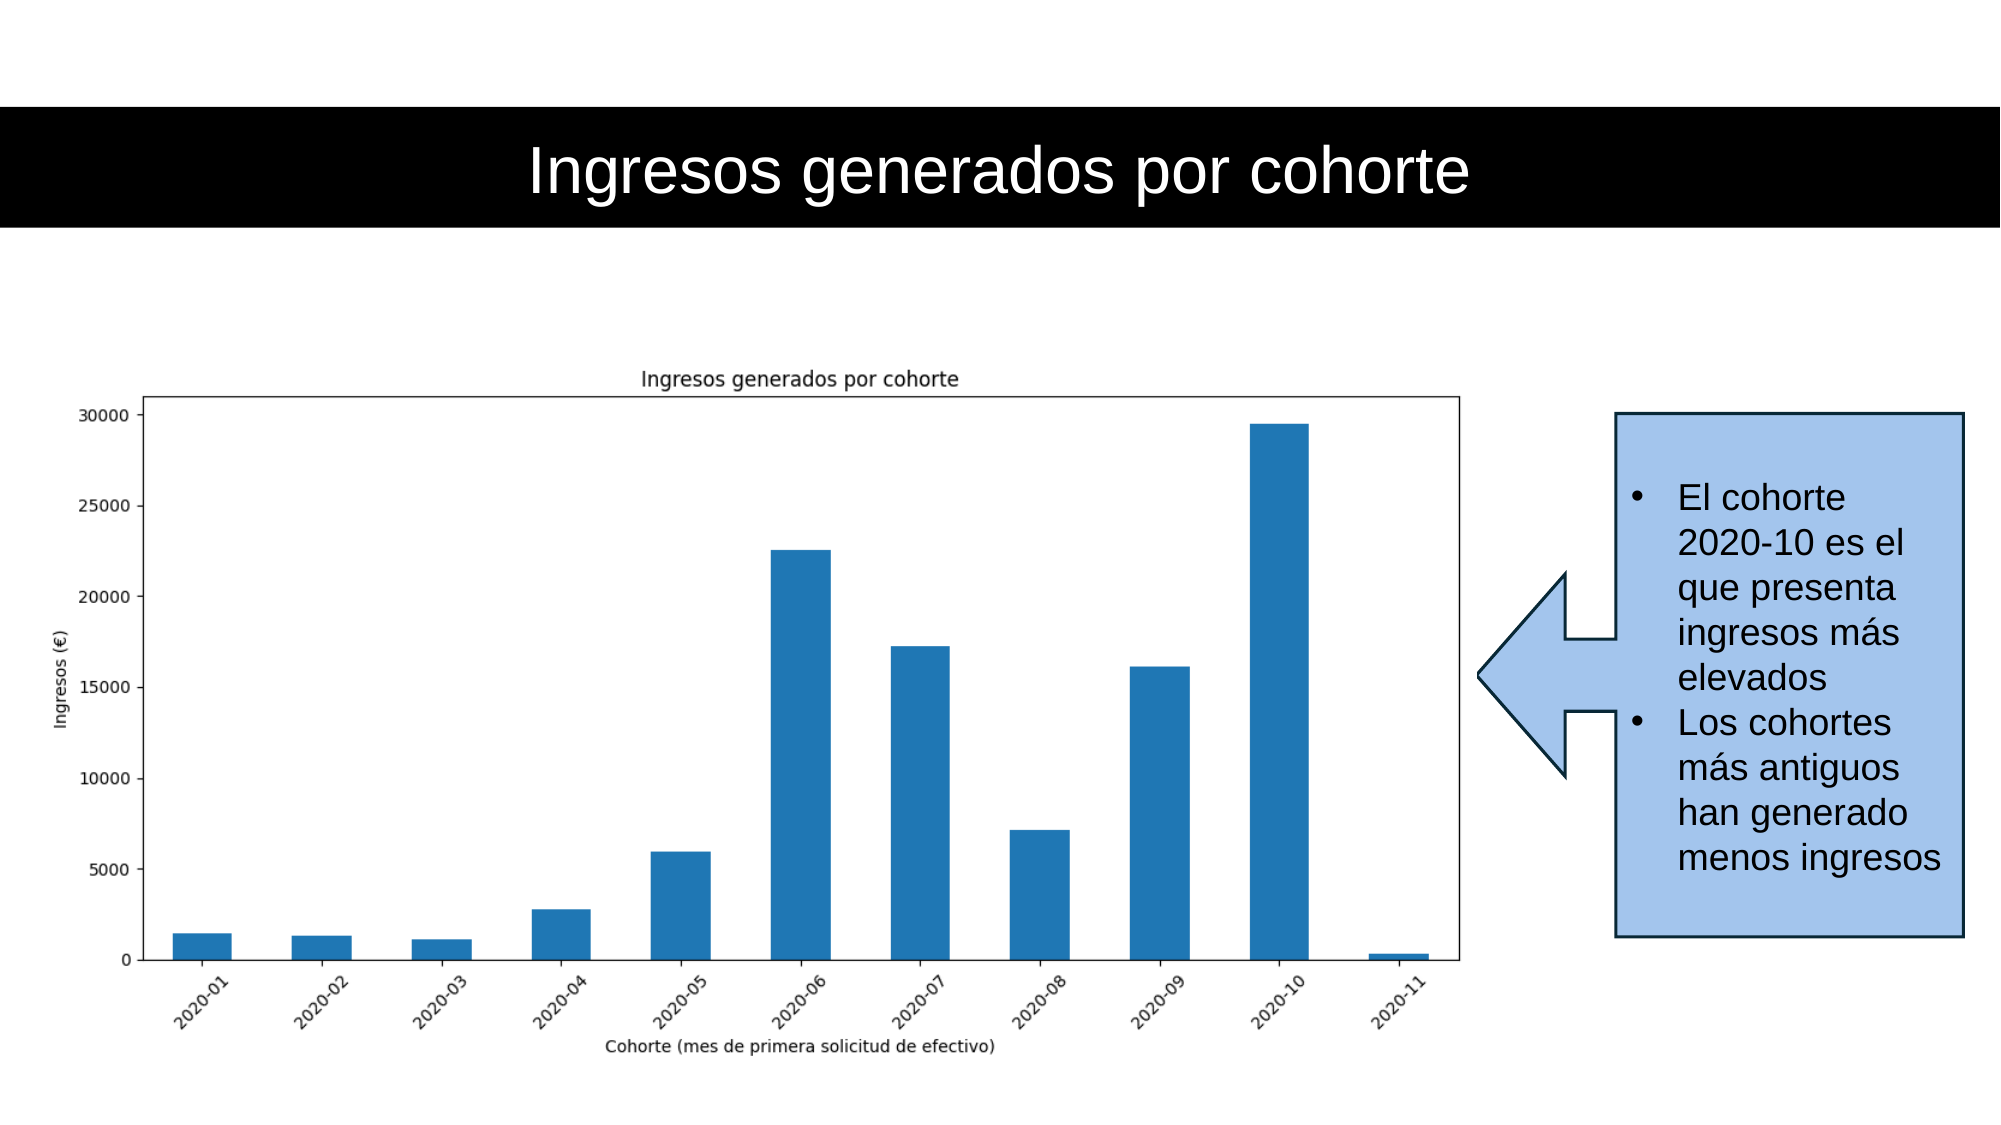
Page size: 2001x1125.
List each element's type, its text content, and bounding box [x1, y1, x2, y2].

picture [36, 353, 1477, 1074]
text_box El cohorte 2020-10 es el que presenta ingresos más elevados Los cohortes más antiguos han generado menos ingresos [1481, 413, 1964, 937]
text_box Ingresos generados por cohorte [0, 105, 2000, 228]
